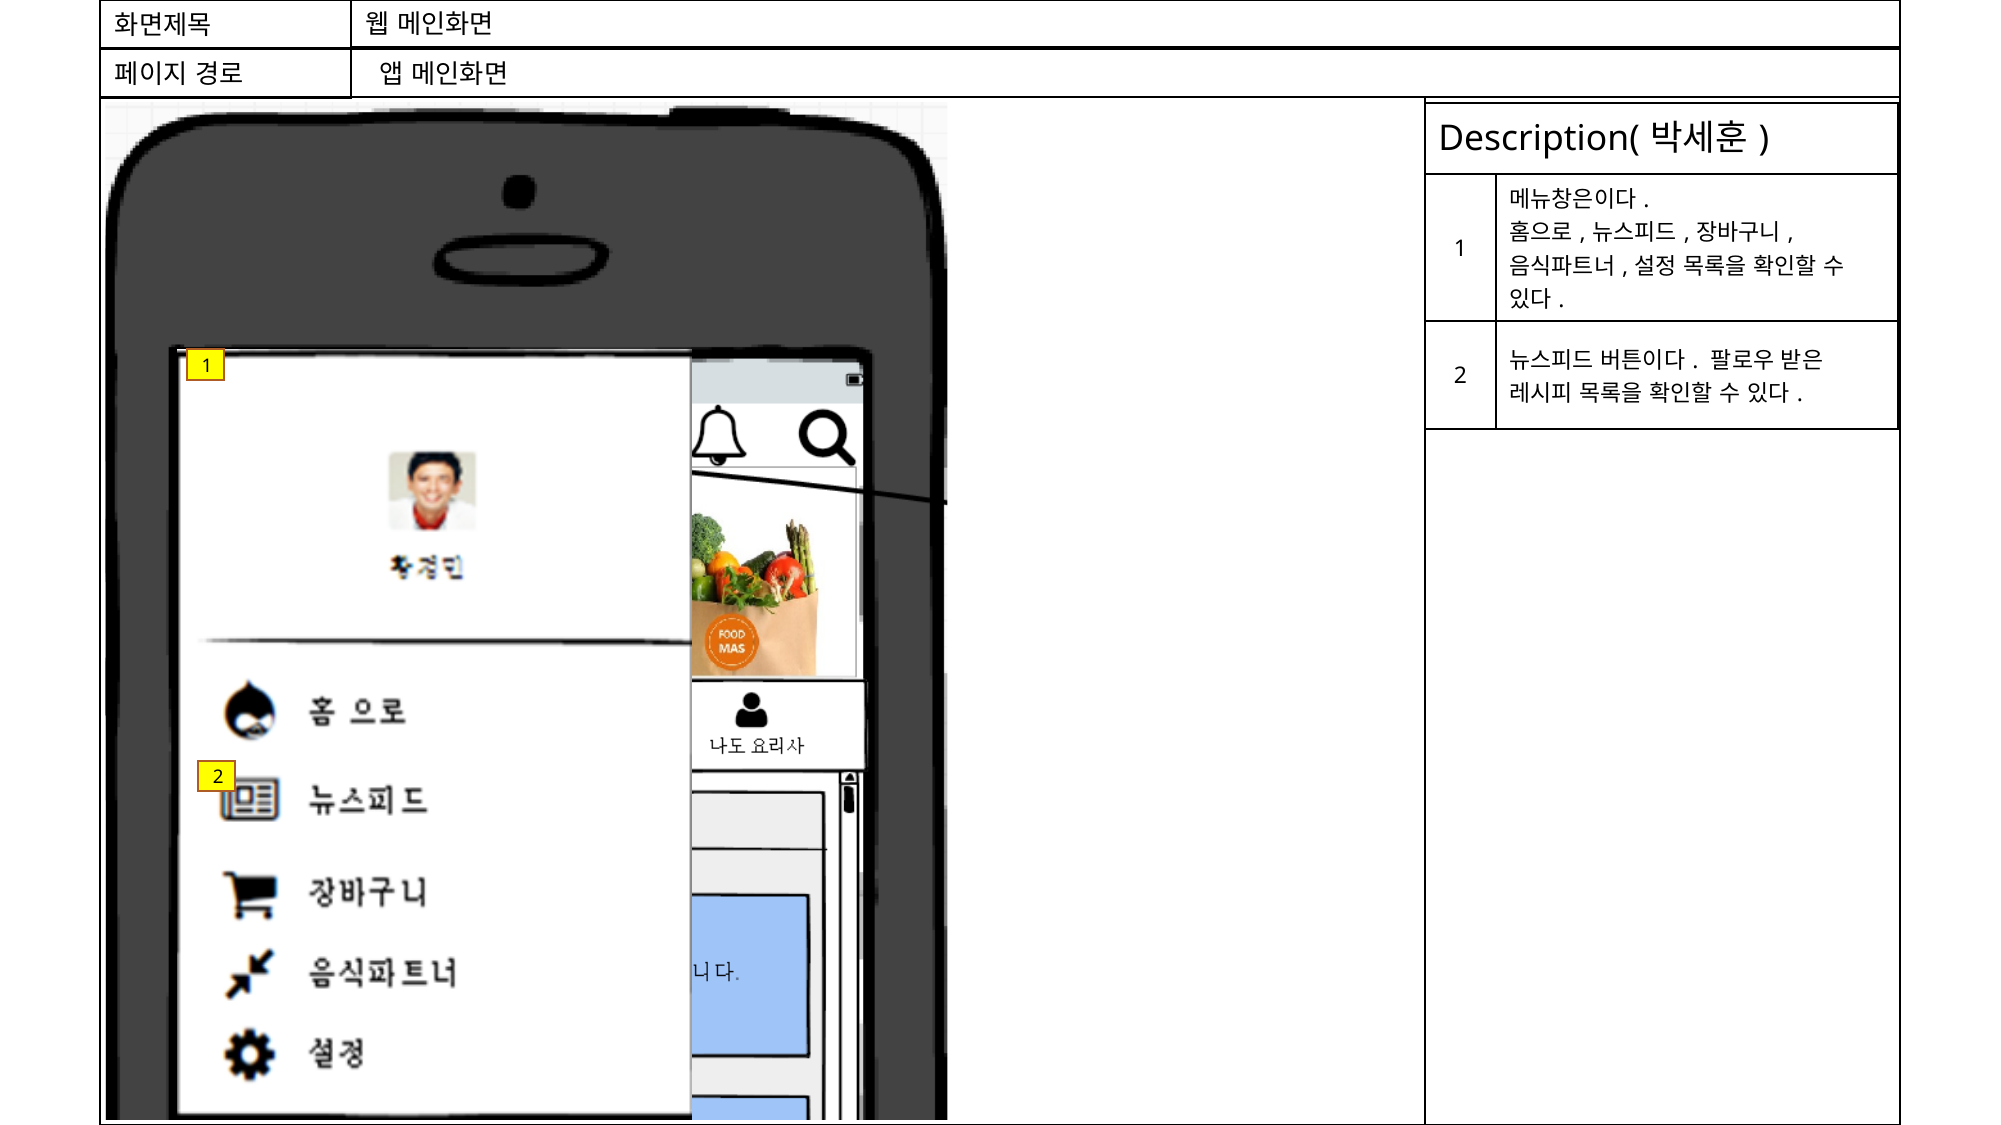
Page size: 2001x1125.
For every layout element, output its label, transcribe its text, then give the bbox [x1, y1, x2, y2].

text_box 앱 메인화면 [350, 48, 1901, 98]
picture [105, 102, 948, 1120]
text_box 화면제목 [99, 0, 350, 48]
table_header Description(박세훈) [1426, 104, 1897, 173]
table_cell 2 [1426, 322, 1495, 428]
text_box [99, 96, 1426, 1125]
table_cell 1 [1426, 175, 1495, 320]
text_box 페이지 경로 [99, 48, 350, 96]
text_box [1426, 98, 1901, 1125]
table_cell 메뉴창은이다. 홈으로,뉴스피드,장바구니,음식파트너,설정 목록을 확인할 수 있다. [1497, 175, 1897, 320]
table_cell 뉴스피드 버튼이다. 팔로우 받은 레시피 목록을 확인할 수 있다. [1497, 322, 1897, 428]
text_box 웹 메인화면 [350, 0, 1901, 48]
